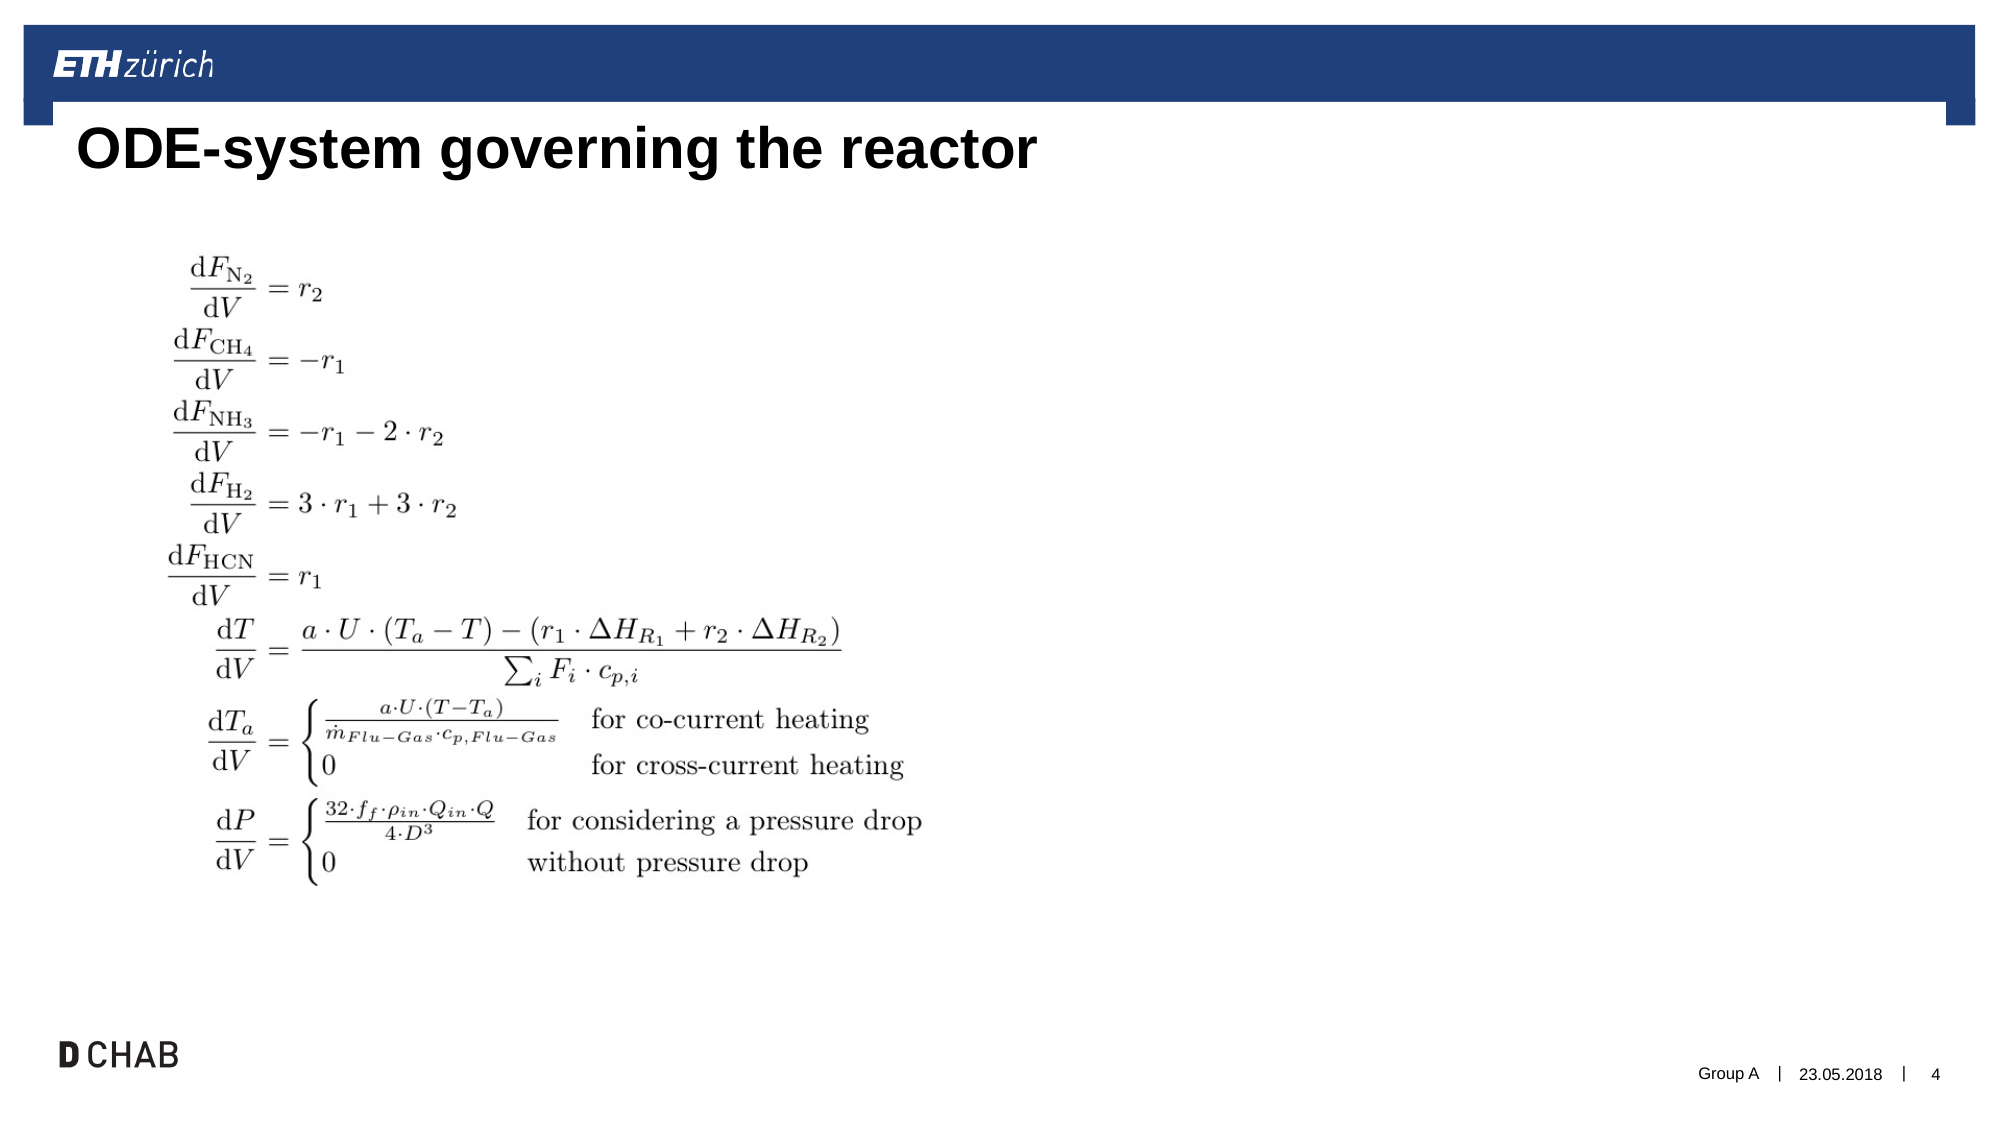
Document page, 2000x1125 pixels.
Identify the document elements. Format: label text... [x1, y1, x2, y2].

slide_number 4 [1906, 1034, 1966, 1112]
picture [125, 243, 976, 890]
picture [52, 1034, 192, 1074]
title ODE-system governing the reactor [53, 101, 1946, 262]
footer Group A [999, 1034, 1760, 1111]
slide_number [1790, 1034, 1892, 1112]
